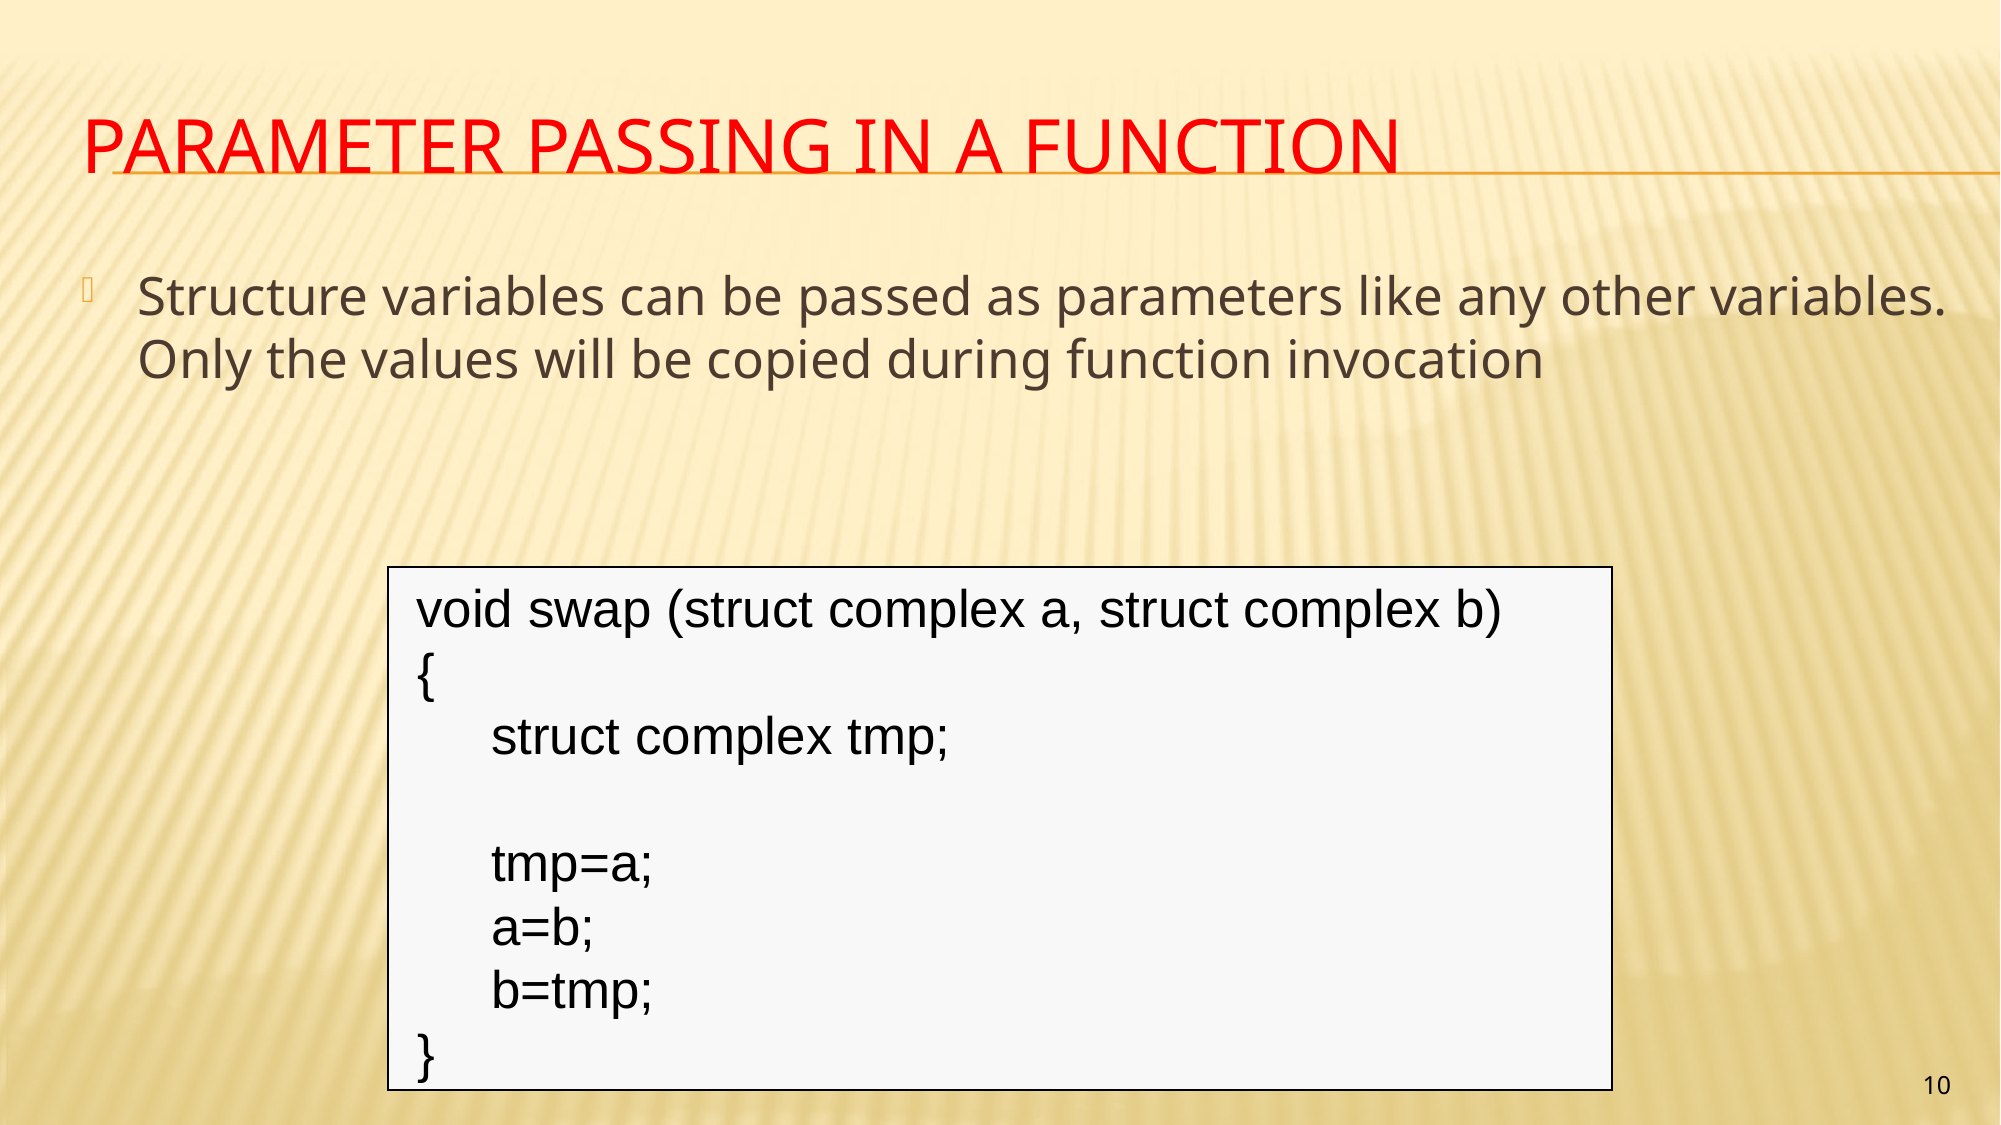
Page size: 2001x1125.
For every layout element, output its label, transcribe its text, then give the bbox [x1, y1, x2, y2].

slide_number 10 [1800, 1061, 1966, 1103]
text_box void swap (struct complex a, struct complex b) { struct complex tmp; tmp=a; a=b; b=tmp; } [387, 567, 1613, 1091]
title Parameter Passing in a Function [66, 75, 1967, 213]
list Structure variables can be passed as parameters like any other variables. Only the values will be copied during function invocation [66, 254, 1967, 998]
